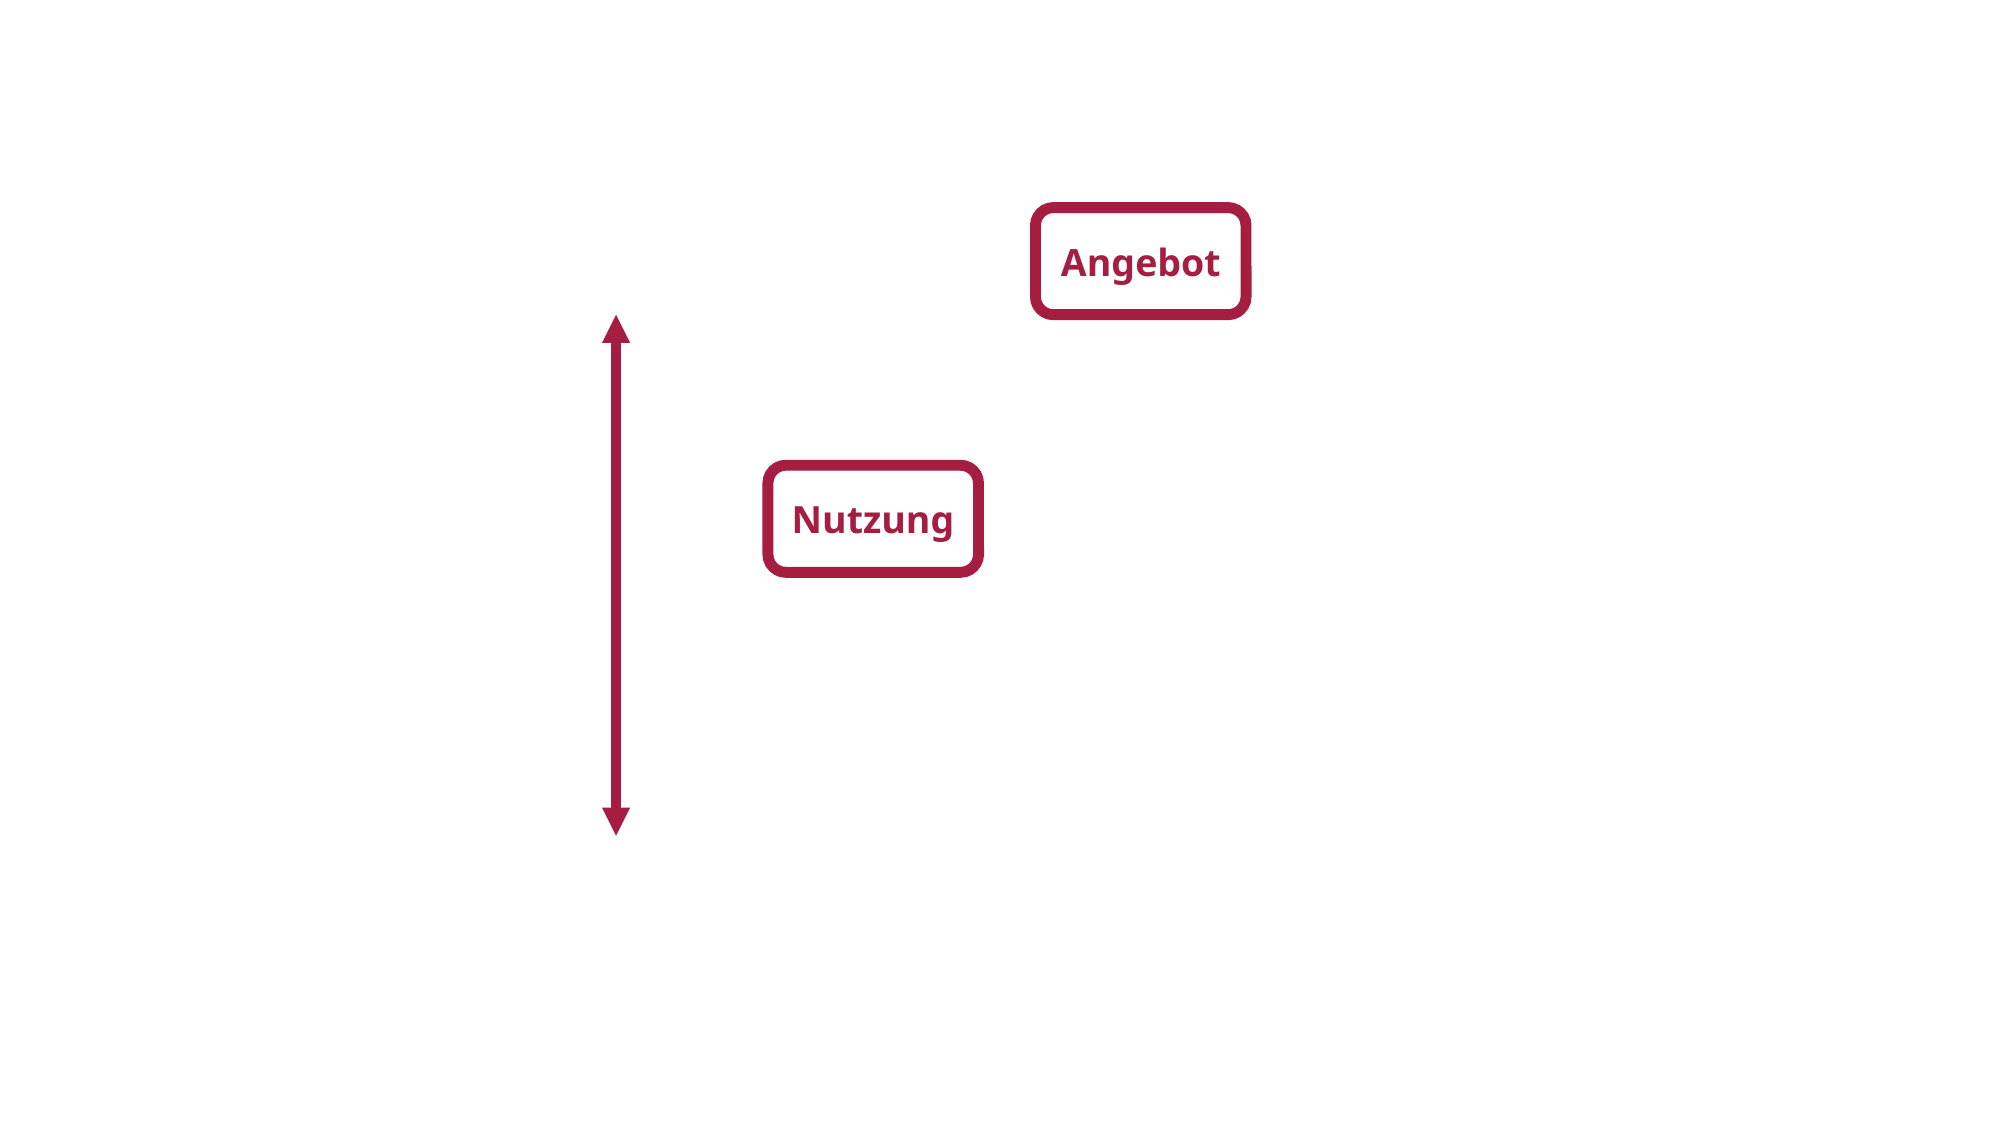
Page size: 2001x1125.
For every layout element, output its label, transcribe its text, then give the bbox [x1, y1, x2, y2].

text_box Nutzung [766, 464, 980, 574]
text_box Angebot [1034, 206, 1248, 316]
